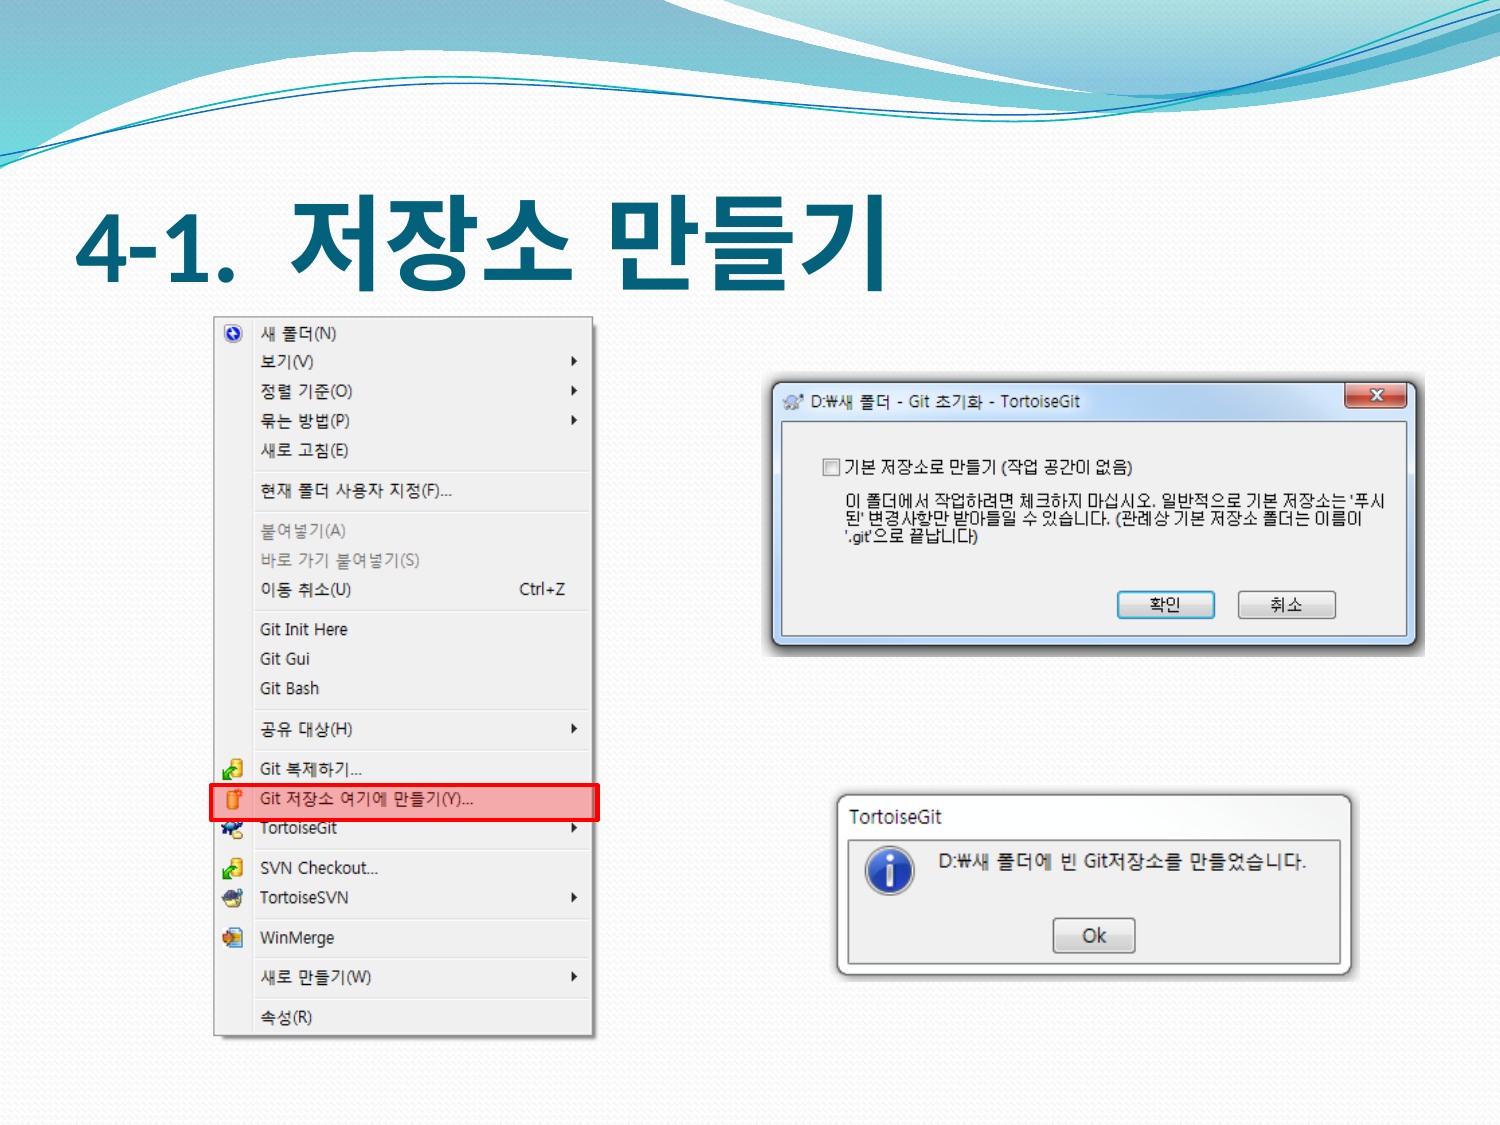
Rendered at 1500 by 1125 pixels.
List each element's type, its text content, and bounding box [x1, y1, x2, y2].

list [212, 314, 601, 1043]
title 4-1. 저장소 만들기 [75, 115, 1425, 303]
picture [829, 784, 1360, 983]
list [761, 371, 1425, 657]
